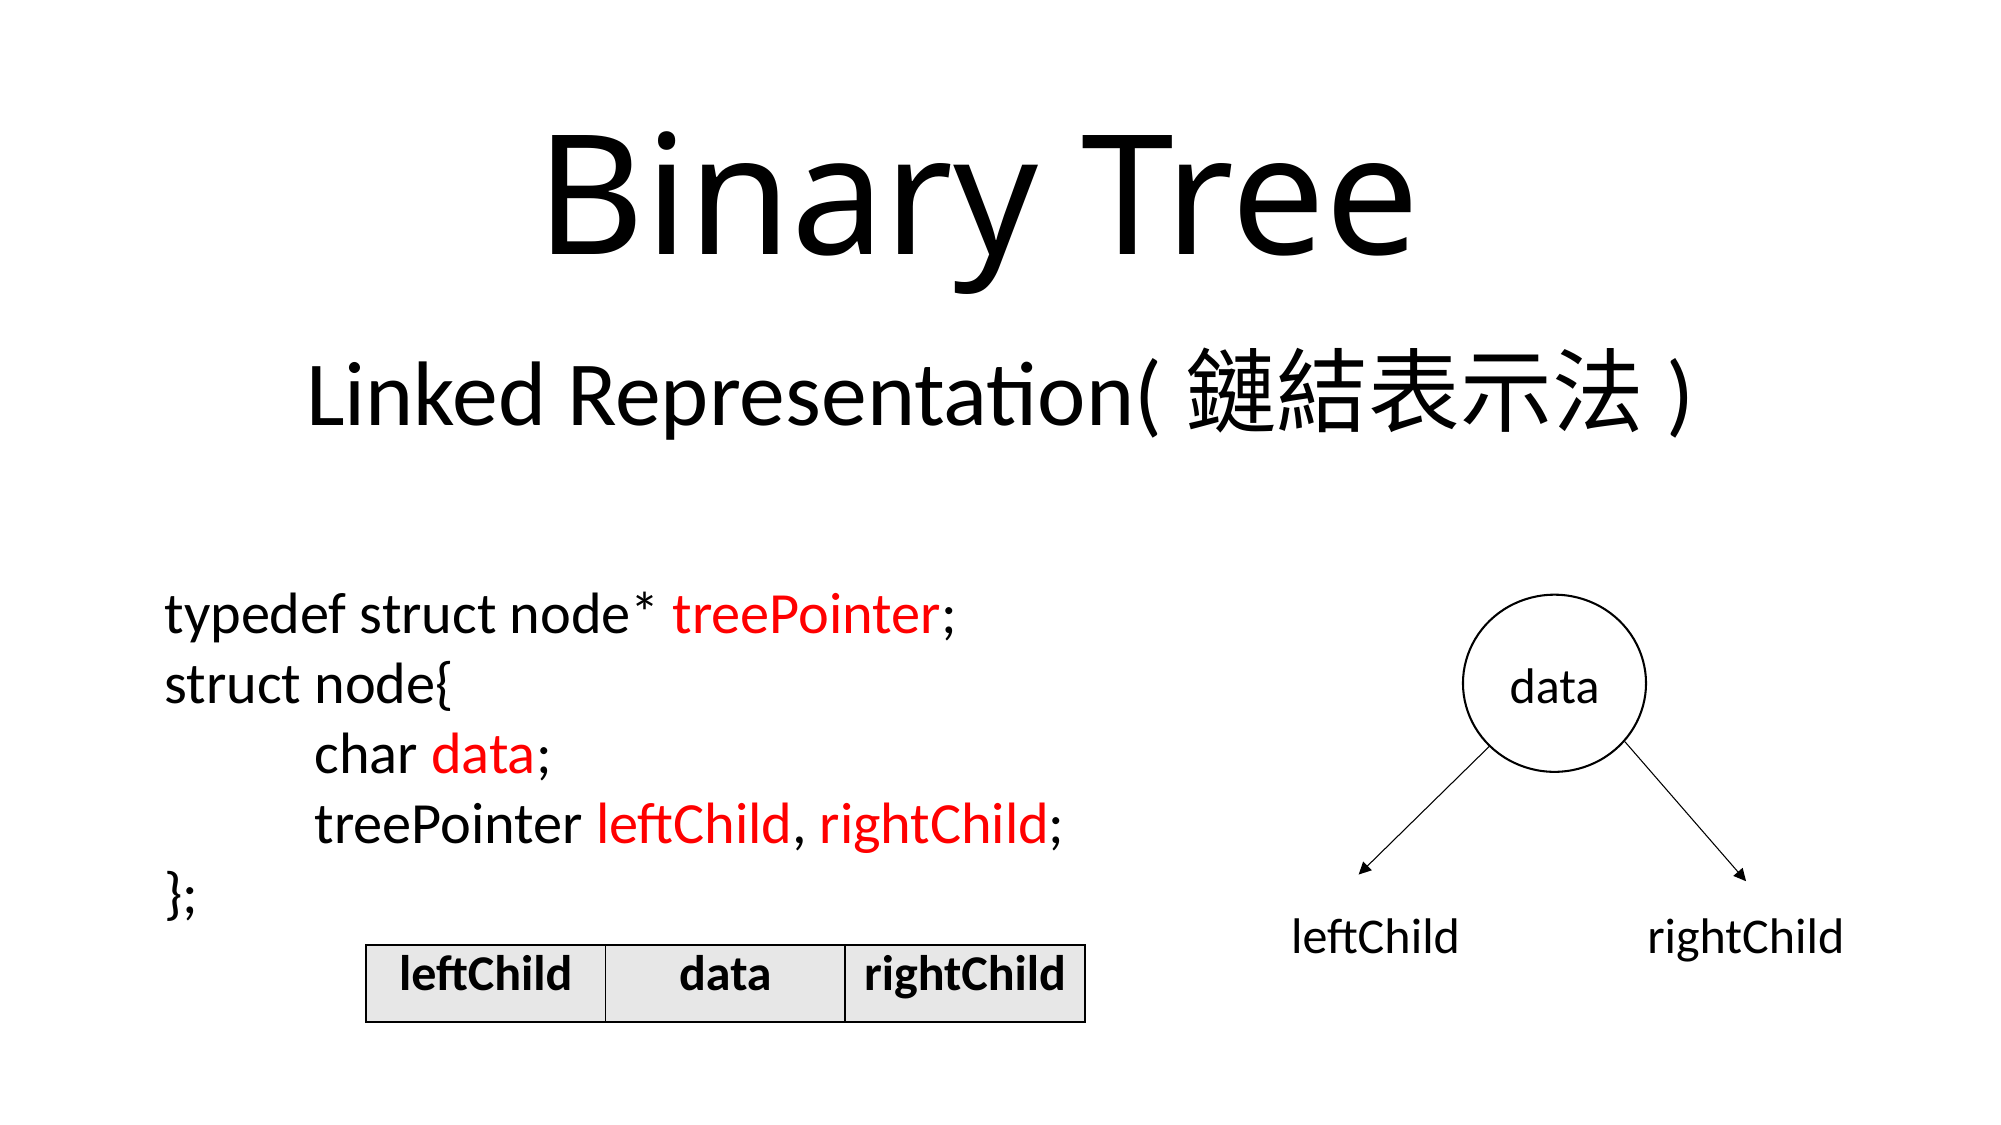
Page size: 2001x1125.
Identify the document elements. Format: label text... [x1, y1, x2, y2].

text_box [1358, 745, 1490, 875]
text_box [1624, 741, 1747, 882]
table_header rightChild [846, 946, 1084, 1021]
table_header data [606, 946, 844, 1021]
text_box rightChild [1632, 896, 1860, 971]
text_box data [1461, 593, 1648, 773]
subtitle Linked Representation(鏈結表示法) [249, 338, 1750, 470]
text_box leftChild [1276, 896, 1487, 971]
title Binary Tree [249, 101, 1750, 298]
text_box typedef struct node* treePointer; struct node{ char data; treePointer leftChild, rightChild; }; [150, 567, 1111, 933]
table_header leftChild [367, 946, 605, 1021]
